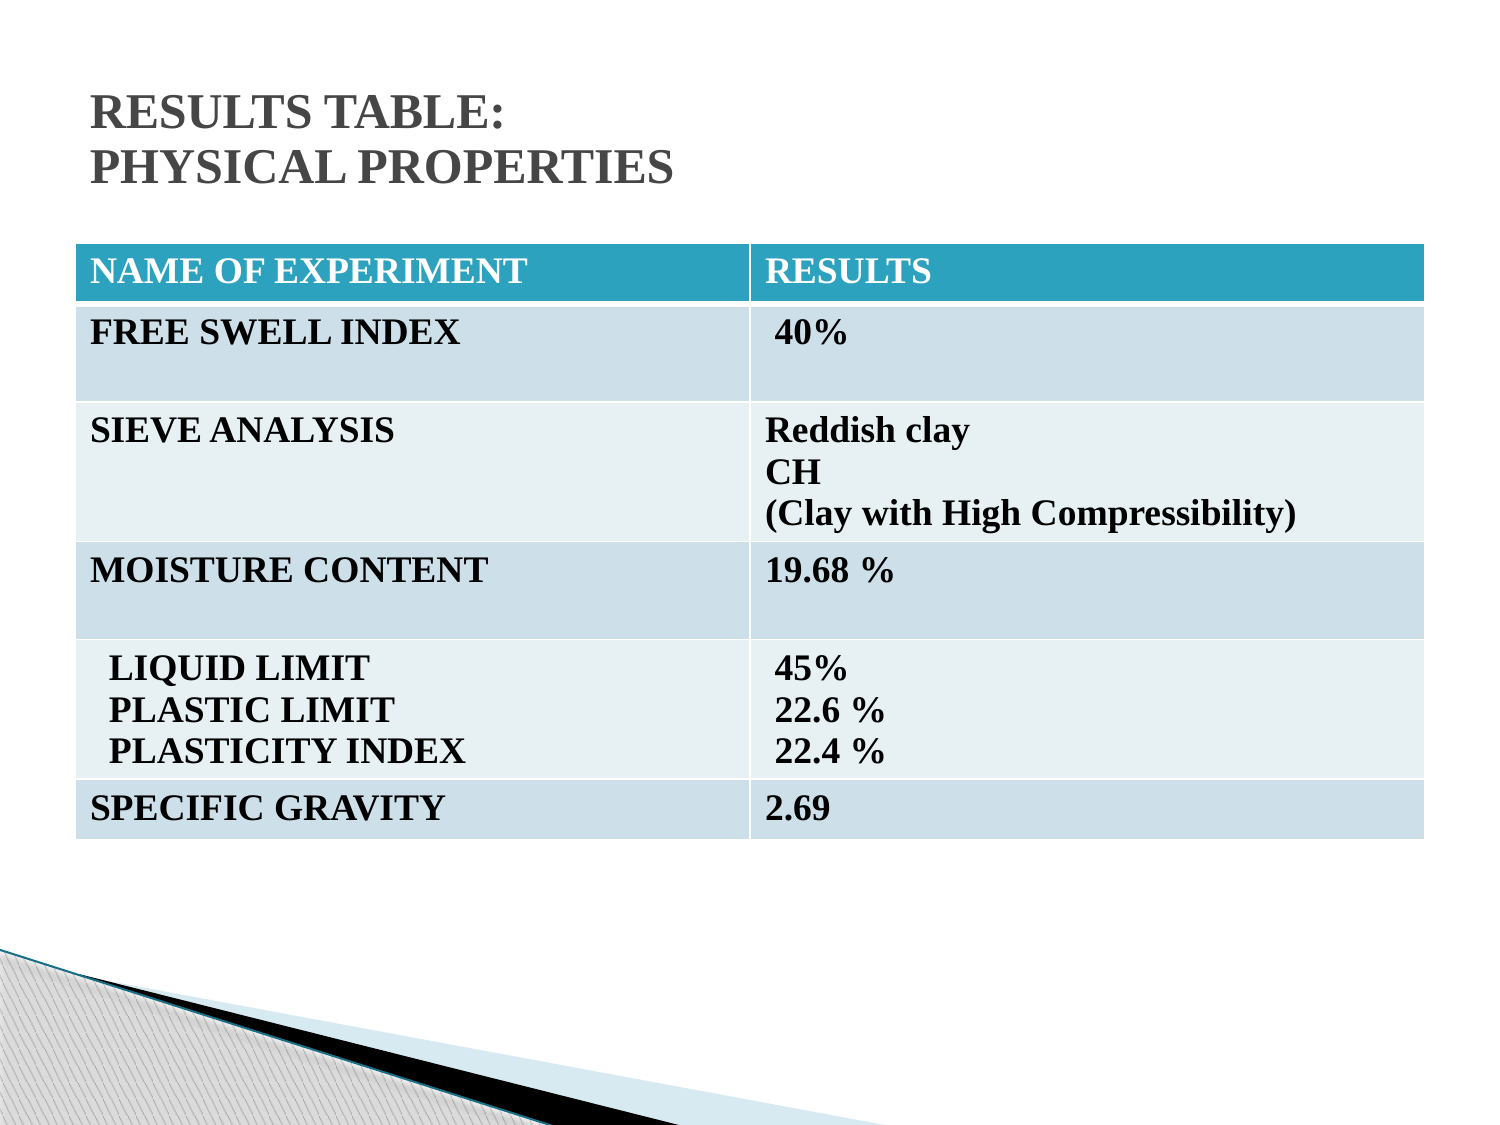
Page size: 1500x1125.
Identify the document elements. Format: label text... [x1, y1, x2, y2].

table_cell SIEVE ANALYSIS [76, 403, 749, 541]
table_header NAME OF EXPERIMENT [76, 244, 749, 301]
table_cell 2.69 [751, 780, 1424, 839]
table_cell 40% [751, 307, 1424, 401]
title RESULTS TABLE: PHYSICAL PROPERTIES [75, 45, 1425, 233]
table_cell 45% 22.6 % 22.4 % [751, 640, 1424, 778]
table_cell MOISTURE CONTENT [76, 542, 749, 639]
table_cell 19.68 % [751, 542, 1424, 639]
table_cell FREE SWELL INDEX [76, 307, 749, 401]
table_header RESULTS [751, 244, 1424, 301]
table_cell SPECIFIC GRAVITY [76, 780, 749, 839]
table_cell LIQUID LIMIT PLASTIC LIMIT PLASTICITY INDEX [76, 640, 749, 778]
table_cell Reddish clay CH (Clay with High Compressibility) [751, 403, 1424, 541]
